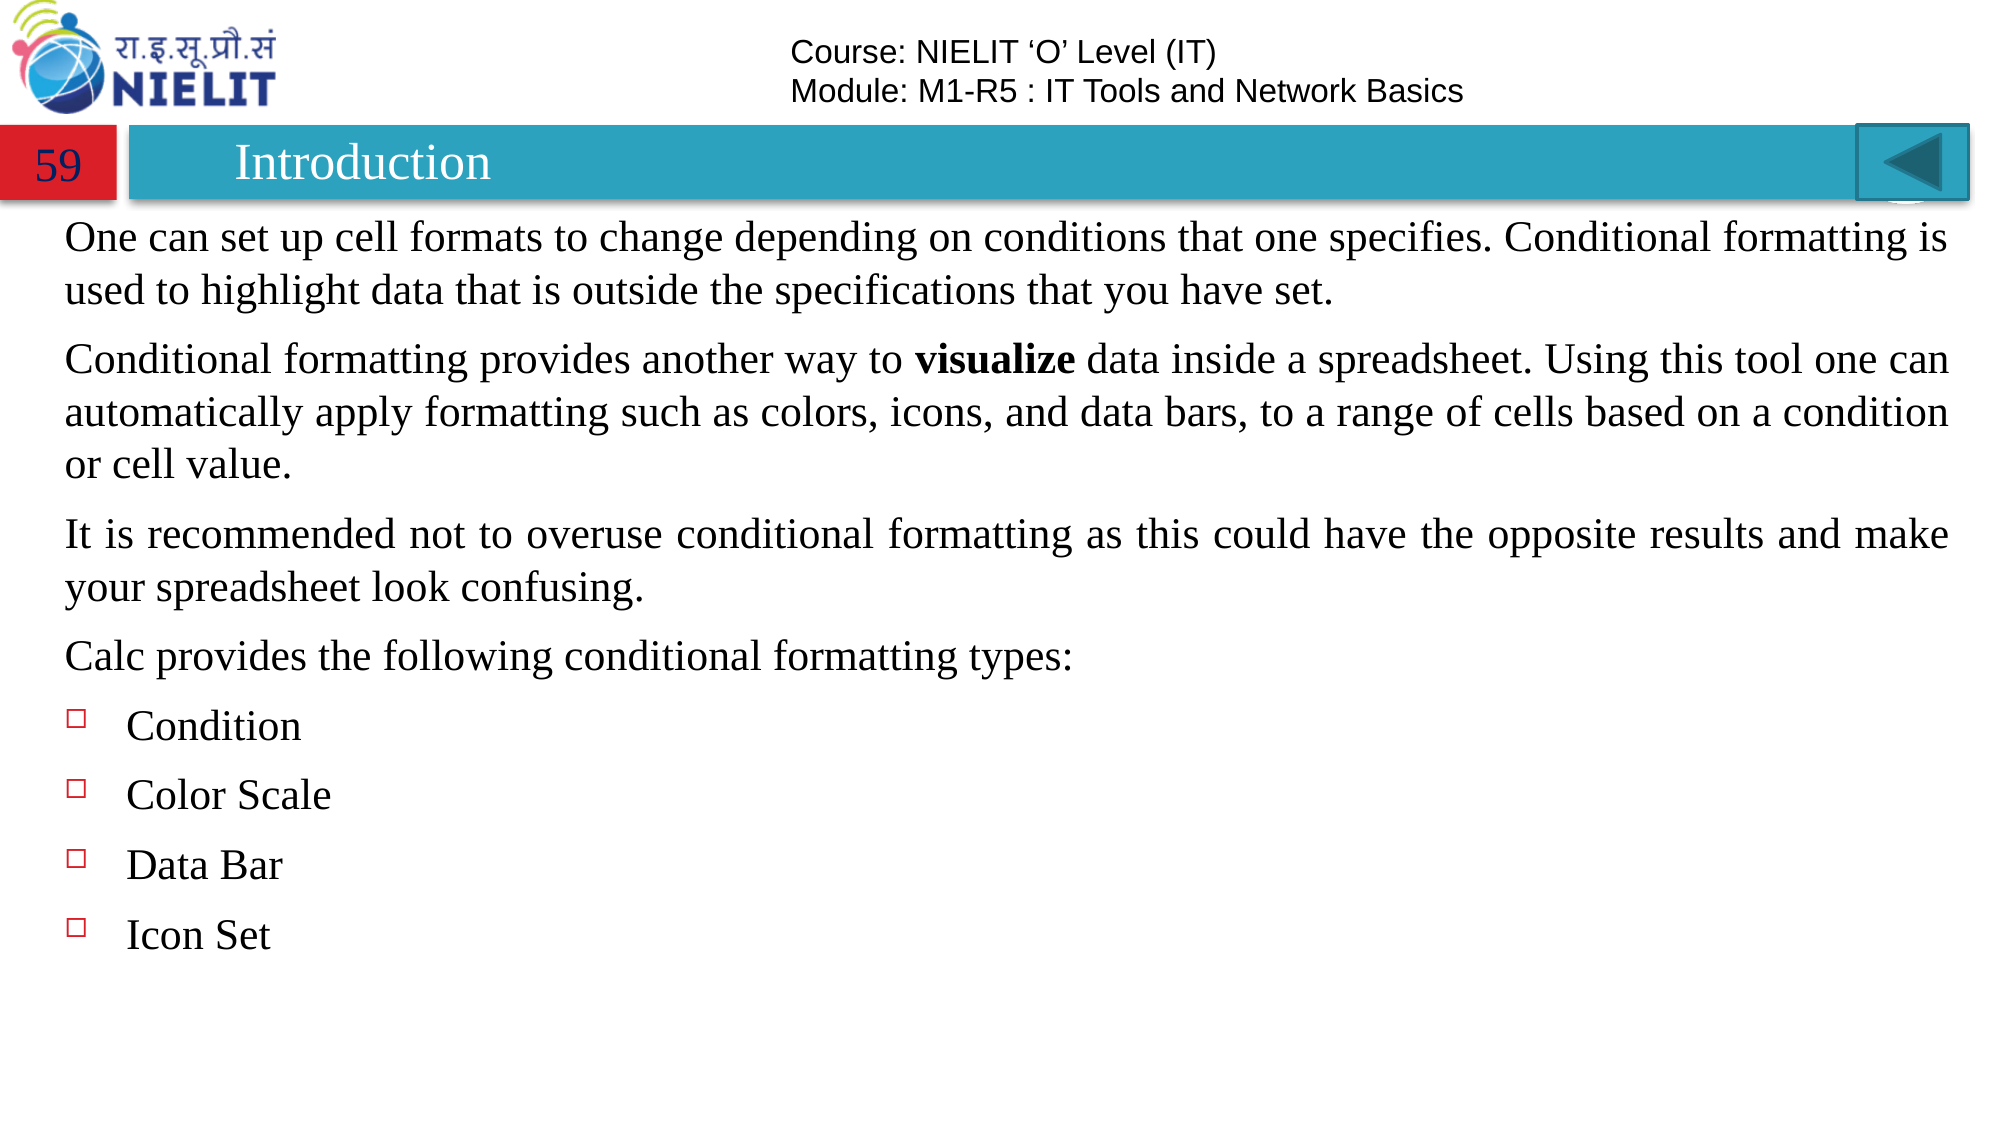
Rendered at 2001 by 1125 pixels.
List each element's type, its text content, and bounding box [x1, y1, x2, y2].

slide_number 59 [0, 125, 117, 200]
picture [12, 0, 276, 114]
picture [307, 10, 1891, 121]
list One can set up cell formats to change depending on conditions that one specifies. Conditional formatting is used to highlight data that is outside the specifications that you have set. Conditional formatting provides another way to visualize data inside a spreadsheet. Using this tool one can automatically apply formatting such as colors, icons, and data bars, to a range of cells based on a condition or cell value. It is recommended not to overuse conditional formatting as this could have the opposite results and make your spreadsheet look confusing. Calc provides the following conditional formatting types: Condition Color Scale Data Bar Icon Set [46, 199, 1969, 1005]
title Introduction [216, 125, 1969, 199]
